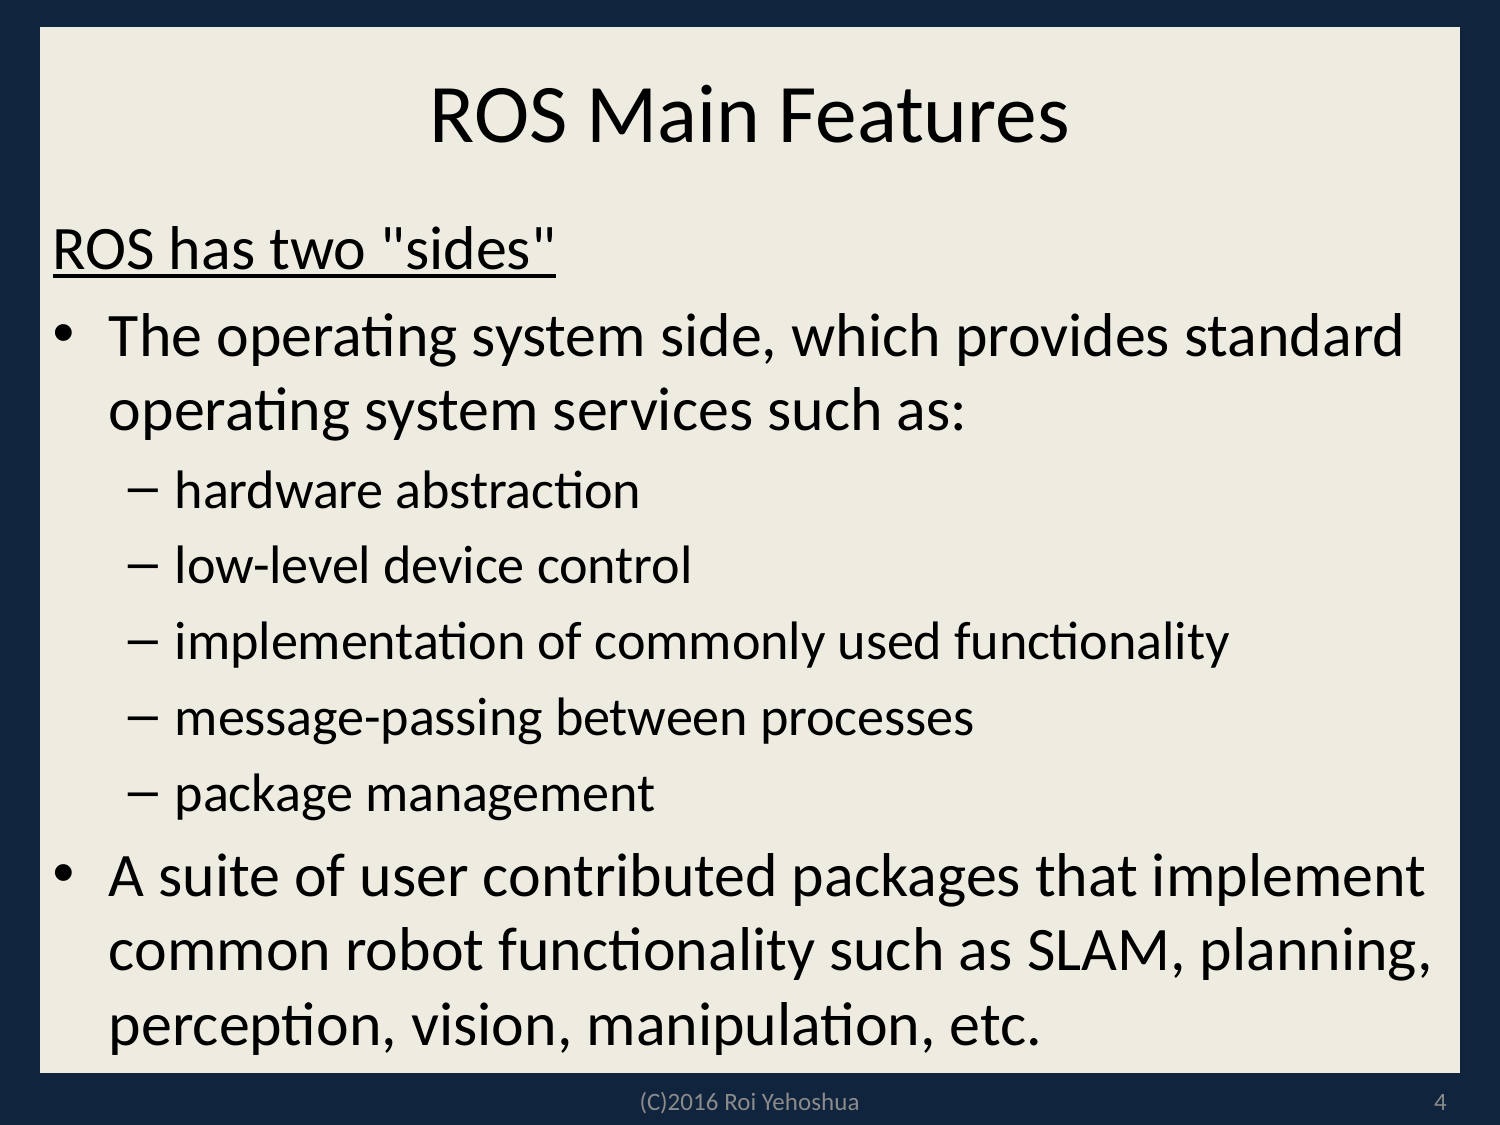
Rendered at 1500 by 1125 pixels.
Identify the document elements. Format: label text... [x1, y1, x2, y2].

title ROS Main Features [37, 31, 1463, 188]
list ROS has two "sides" The operating system side, which provides standard operating system services such as: hardware abstraction low-level device control implementation of commonly used functionality message-passing between processes package management A suite of user contributed packages that implement common robot functionality such as SLAM, planning, perception, vision, manipulation, etc. [37, 200, 1463, 1080]
slide_number 4 [1111, 1074, 1462, 1125]
footer (C)2016 Roi Yehoshua [512, 1074, 988, 1125]
